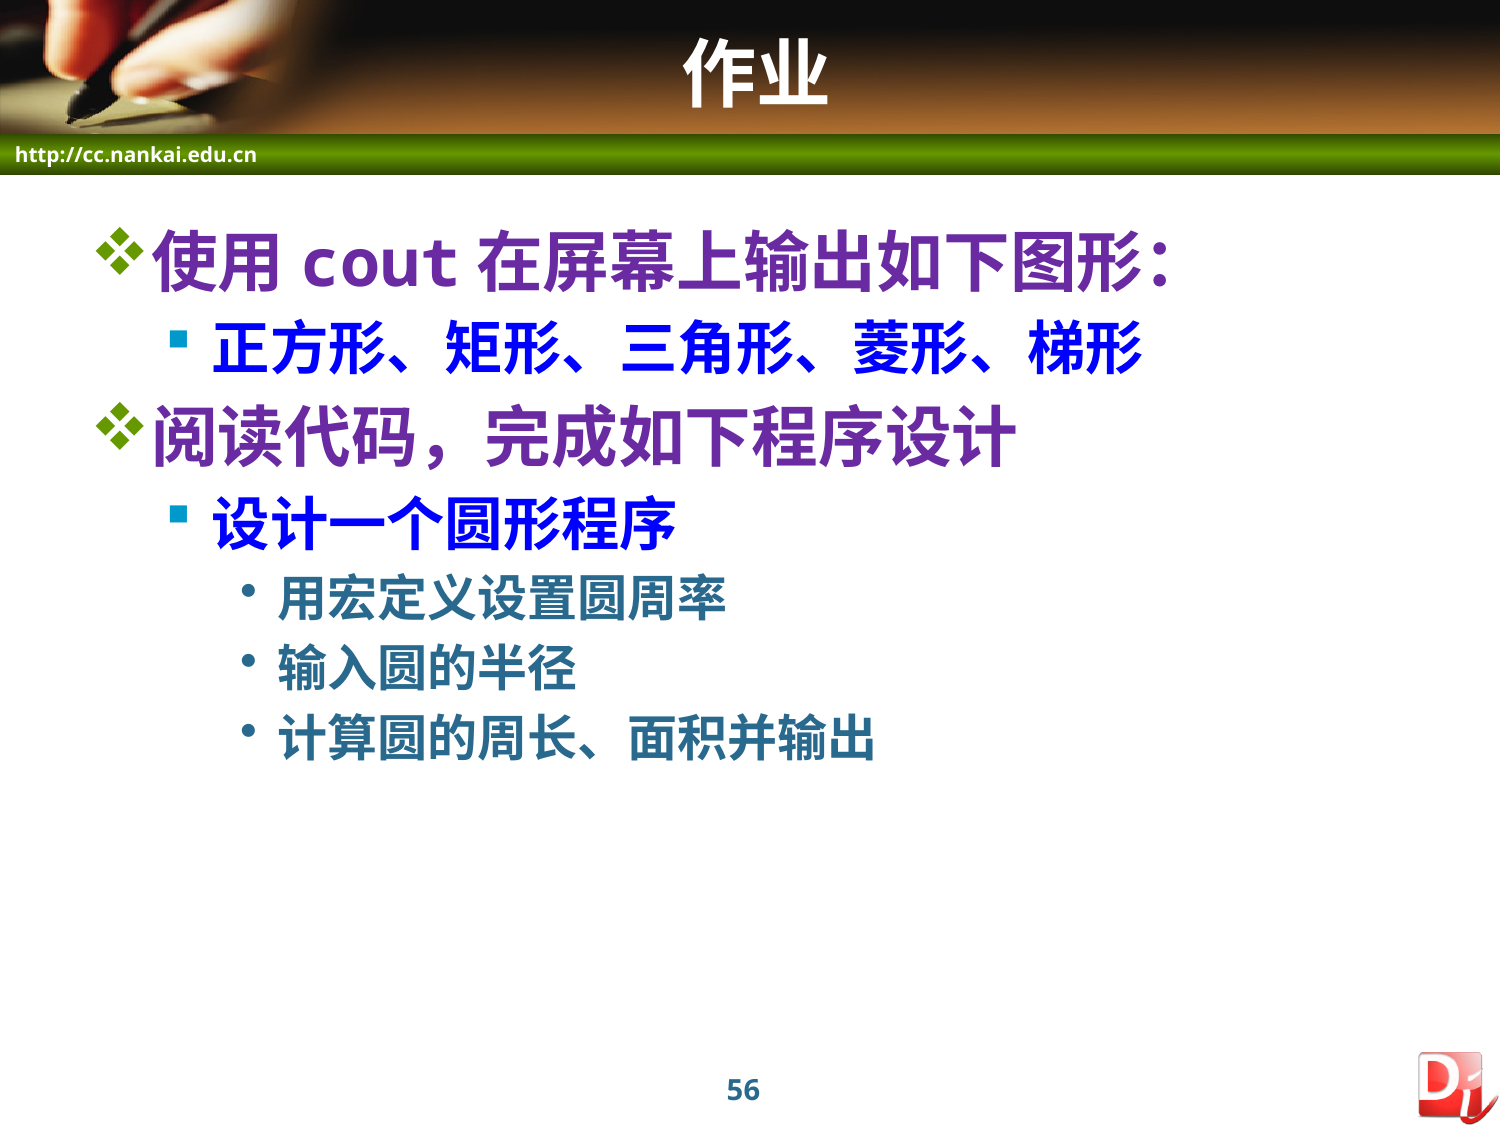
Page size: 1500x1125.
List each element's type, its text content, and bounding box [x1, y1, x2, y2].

title 作业 [74, 24, 1438, 118]
picture [1417, 1052, 1500, 1125]
list 使用cout在屏幕上输出如下图形： 正方形、矩形、三角形、菱形、梯形 阅读代码，完成如下程序设计 设计一个圆形程序 用宏定义设置圆周率 输入圆的半径 计算圆的周长、面积并输出 [74, 212, 1413, 1038]
slide_number 56 [607, 1063, 880, 1112]
picture [0, 0, 1500, 134]
